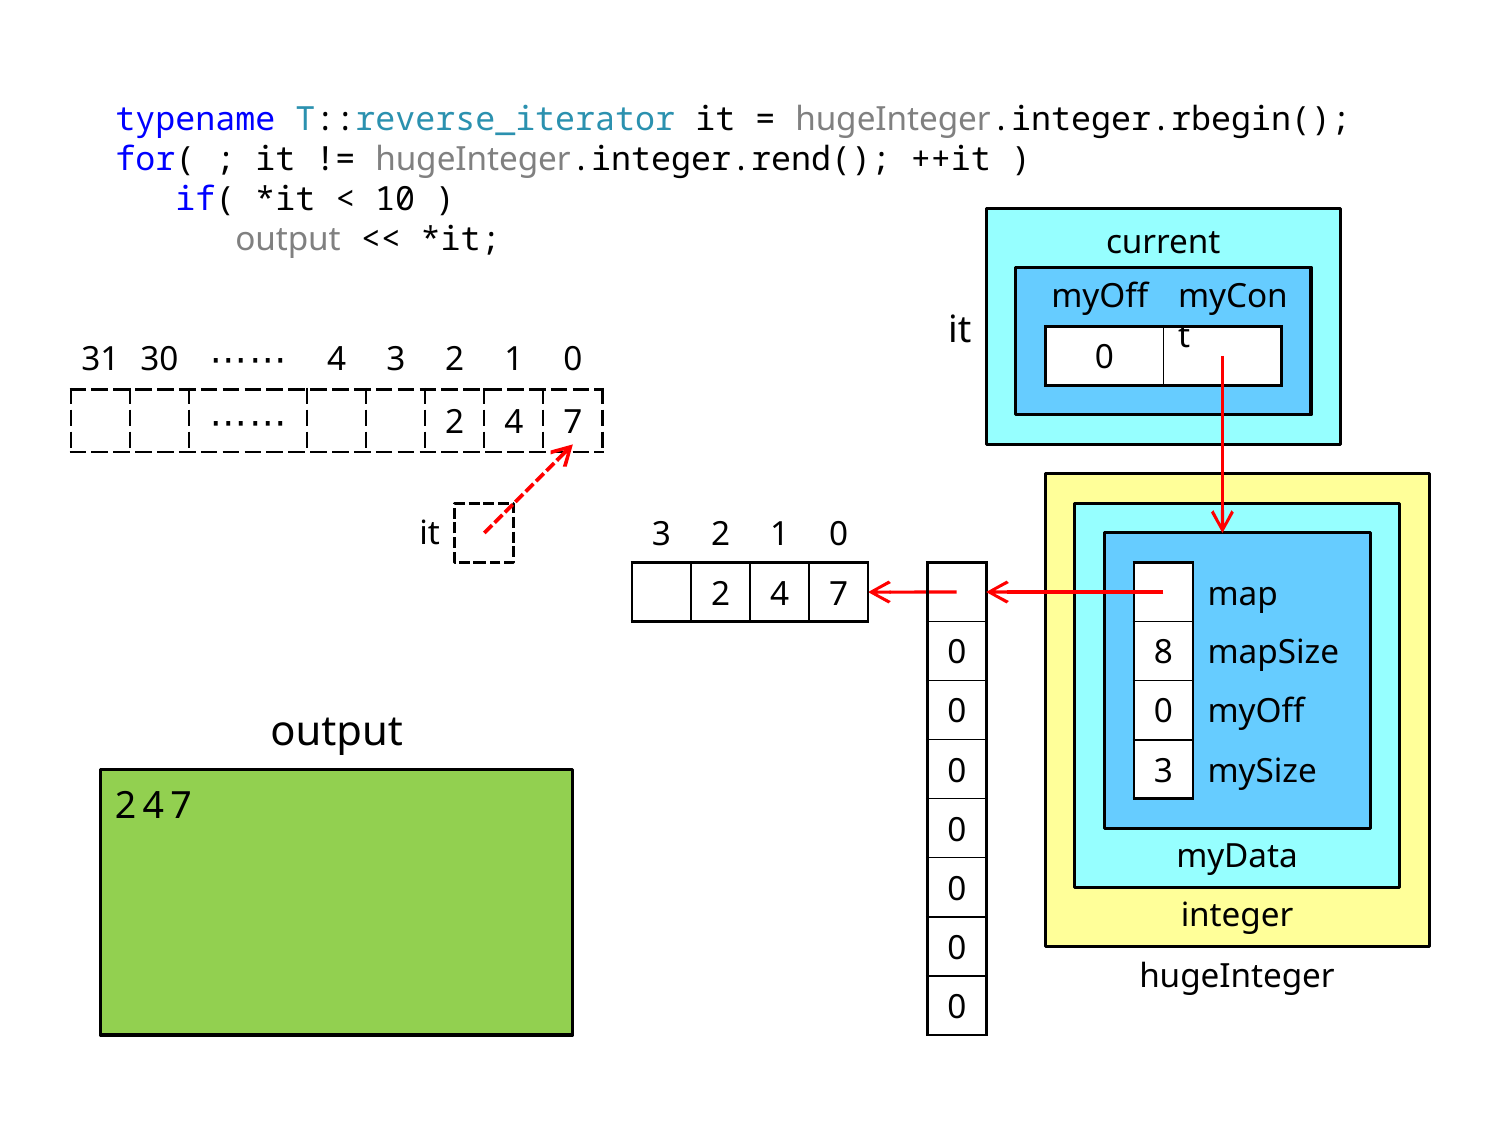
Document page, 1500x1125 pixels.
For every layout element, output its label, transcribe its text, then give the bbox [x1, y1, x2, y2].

table_cell 0 [929, 858, 985, 916]
table_cell mapSize [1194, 622, 1370, 681]
table_cell 0 [929, 799, 985, 857]
table_header 0 [809, 503, 868, 561]
table_cell 4 [484, 389, 543, 442]
text_box [1074, 503, 1222, 592]
table_cell 3 [1135, 741, 1192, 797]
table_cell myOff [1194, 681, 1370, 740]
text_box [1045, 473, 1222, 592]
text_box [1045, 593, 1133, 947]
text_box [986, 268, 1222, 445]
text_box [1104, 532, 1371, 829]
table_header 3 [366, 326, 425, 389]
text_box [1223, 503, 1400, 888]
text_box [1074, 593, 1163, 888]
table_header 31 [71, 326, 130, 389]
table_cell 2 [692, 564, 749, 620]
text_box [1223, 268, 1341, 445]
table_cell 0 [929, 740, 985, 798]
table_cell [633, 564, 690, 620]
text_box 247 [100, 769, 573, 1036]
table_header ⋯⋯ [189, 326, 307, 389]
text_box output [218, 680, 455, 770]
table_cell [366, 389, 425, 452]
table_header 4 [307, 326, 366, 389]
table_header 1 [750, 503, 809, 561]
table_cell 4 [751, 564, 808, 620]
table_cell 8 [1135, 622, 1192, 680]
table_cell 0 [929, 681, 985, 739]
table_cell ⋯⋯ [189, 389, 307, 452]
table_header 2 [425, 326, 484, 389]
text_box myCont [1164, 267, 1311, 327]
table_cell 0 [1135, 681, 1192, 739]
table_cell 0 [929, 918, 985, 975]
text_box current [1074, 208, 1252, 267]
table_cell 2 [425, 389, 484, 452]
text_box [1211, 355, 1234, 533]
table_cell [71, 389, 130, 452]
table_cell [307, 389, 366, 452]
table_cell 0 [929, 622, 985, 680]
table_header [929, 564, 985, 621]
text_box it [366, 503, 455, 563]
text_box [1015, 327, 1222, 415]
text_box hugeInteger [1104, 946, 1370, 1006]
text_box myOff [1015, 267, 1164, 327]
text_box it [897, 296, 987, 356]
table_header 30 [130, 326, 189, 389]
table_header 0 [543, 326, 602, 389]
table_header 3 [632, 503, 691, 561]
table_header [1164, 328, 1280, 384]
table_cell mySize [1194, 740, 1370, 799]
table_header 2 [691, 503, 750, 561]
text_box [986, 580, 1164, 604]
text_box [869, 580, 926, 604]
table_cell 7 [810, 564, 867, 620]
table_header map [1194, 563, 1370, 622]
text_box [453, 501, 516, 564]
list typename T::reverse_iterator it = hugeInteger.integer.rbegin(); for( ; it != hugeInteger.integer.rend(); ++it ) if( *it < 10 ) output << *it; [100, 90, 1400, 268]
table_header 1 [484, 326, 543, 389]
table_cell 7 [543, 389, 602, 452]
table_header 0 [1047, 328, 1163, 384]
table_cell [130, 389, 189, 452]
text_box myData [1163, 828, 1311, 887]
text_box [1223, 327, 1311, 415]
text_box [1223, 473, 1430, 947]
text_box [483, 444, 573, 534]
table_header [1135, 564, 1192, 621]
table_cell 0 [929, 977, 985, 1034]
text_box integer [1133, 887, 1341, 946]
